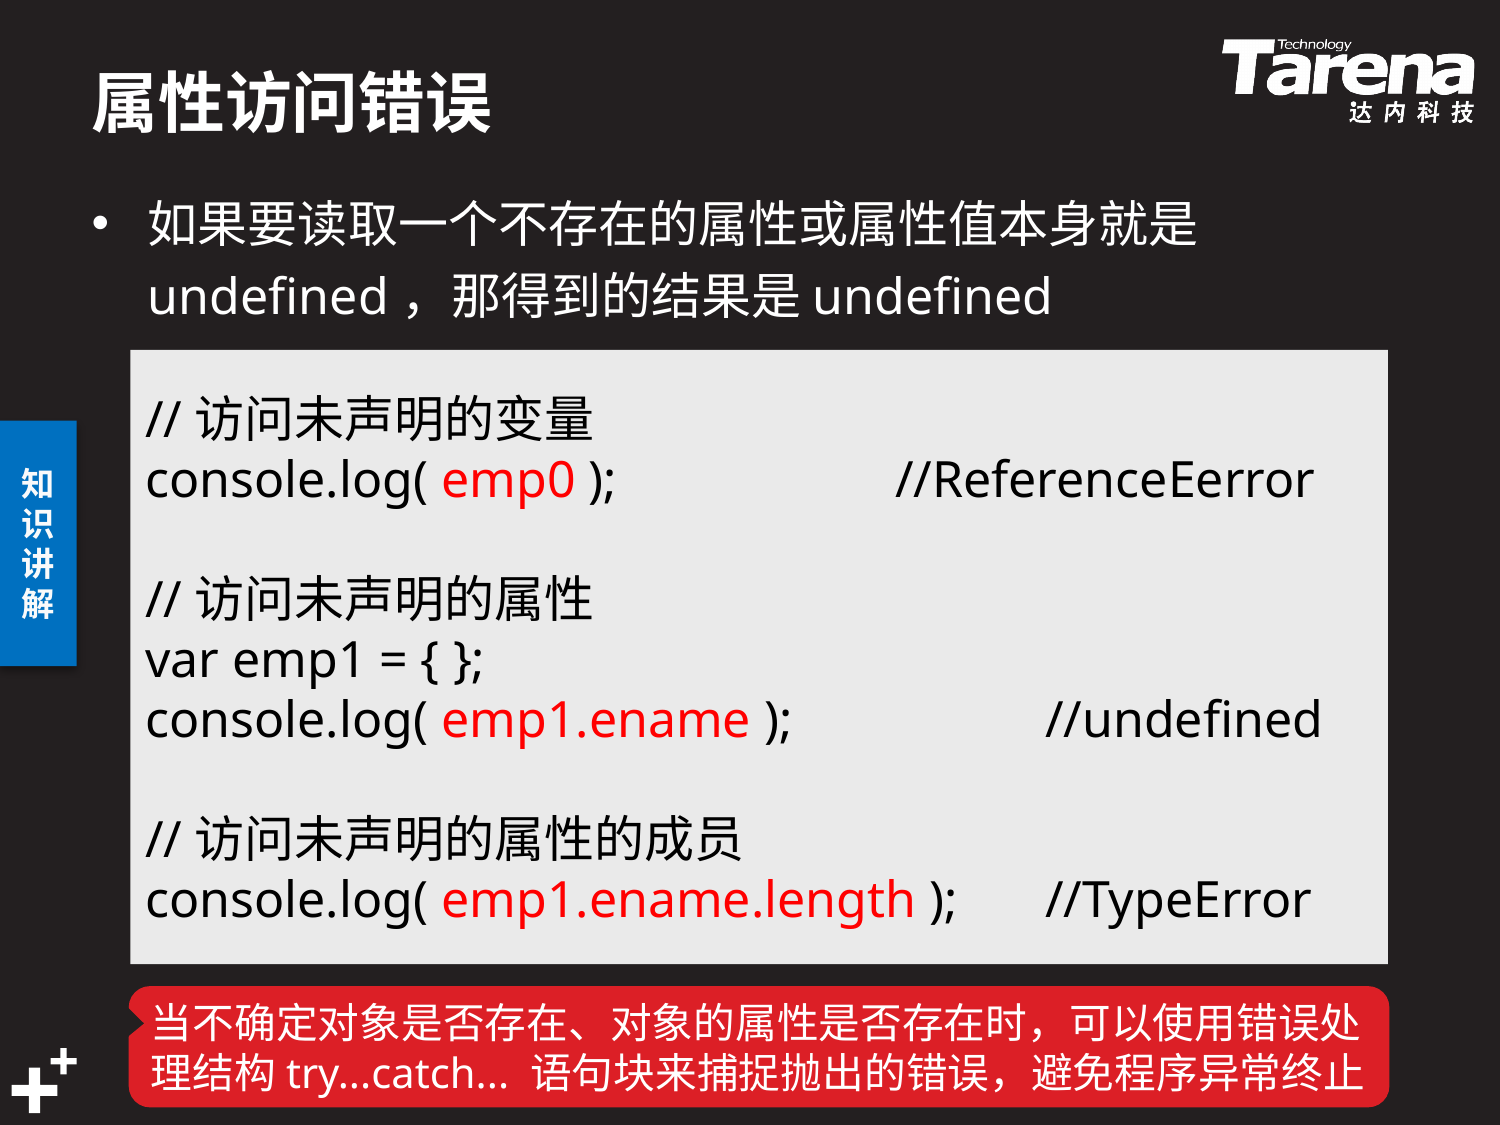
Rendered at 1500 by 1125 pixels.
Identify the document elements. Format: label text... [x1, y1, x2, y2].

text_box //访问未声明的变量 console.log( emp0 ); //ReferenceEerror //访问未声明的属性 var emp1 = { }; console.log( emp1.ename ); //undefined //访问未声明的属性的成员 console.log( emp1.ename.length ); //TypeError [130, 349, 1388, 965]
picture [1222, 39, 1475, 123]
title 属性访问错误 [76, 42, 1188, 160]
text_box 当不确定对象是否存在、对象的属性是否存在时，可以使用错误处理结构try...catch... 语句块来捕捉抛出的错误，避免程序异常终止 [127, 984, 1391, 1109]
list 如果要读取一个不存在的属性或属性值本身就是undefined，那得到的结果是undefined [76, 172, 1400, 327]
